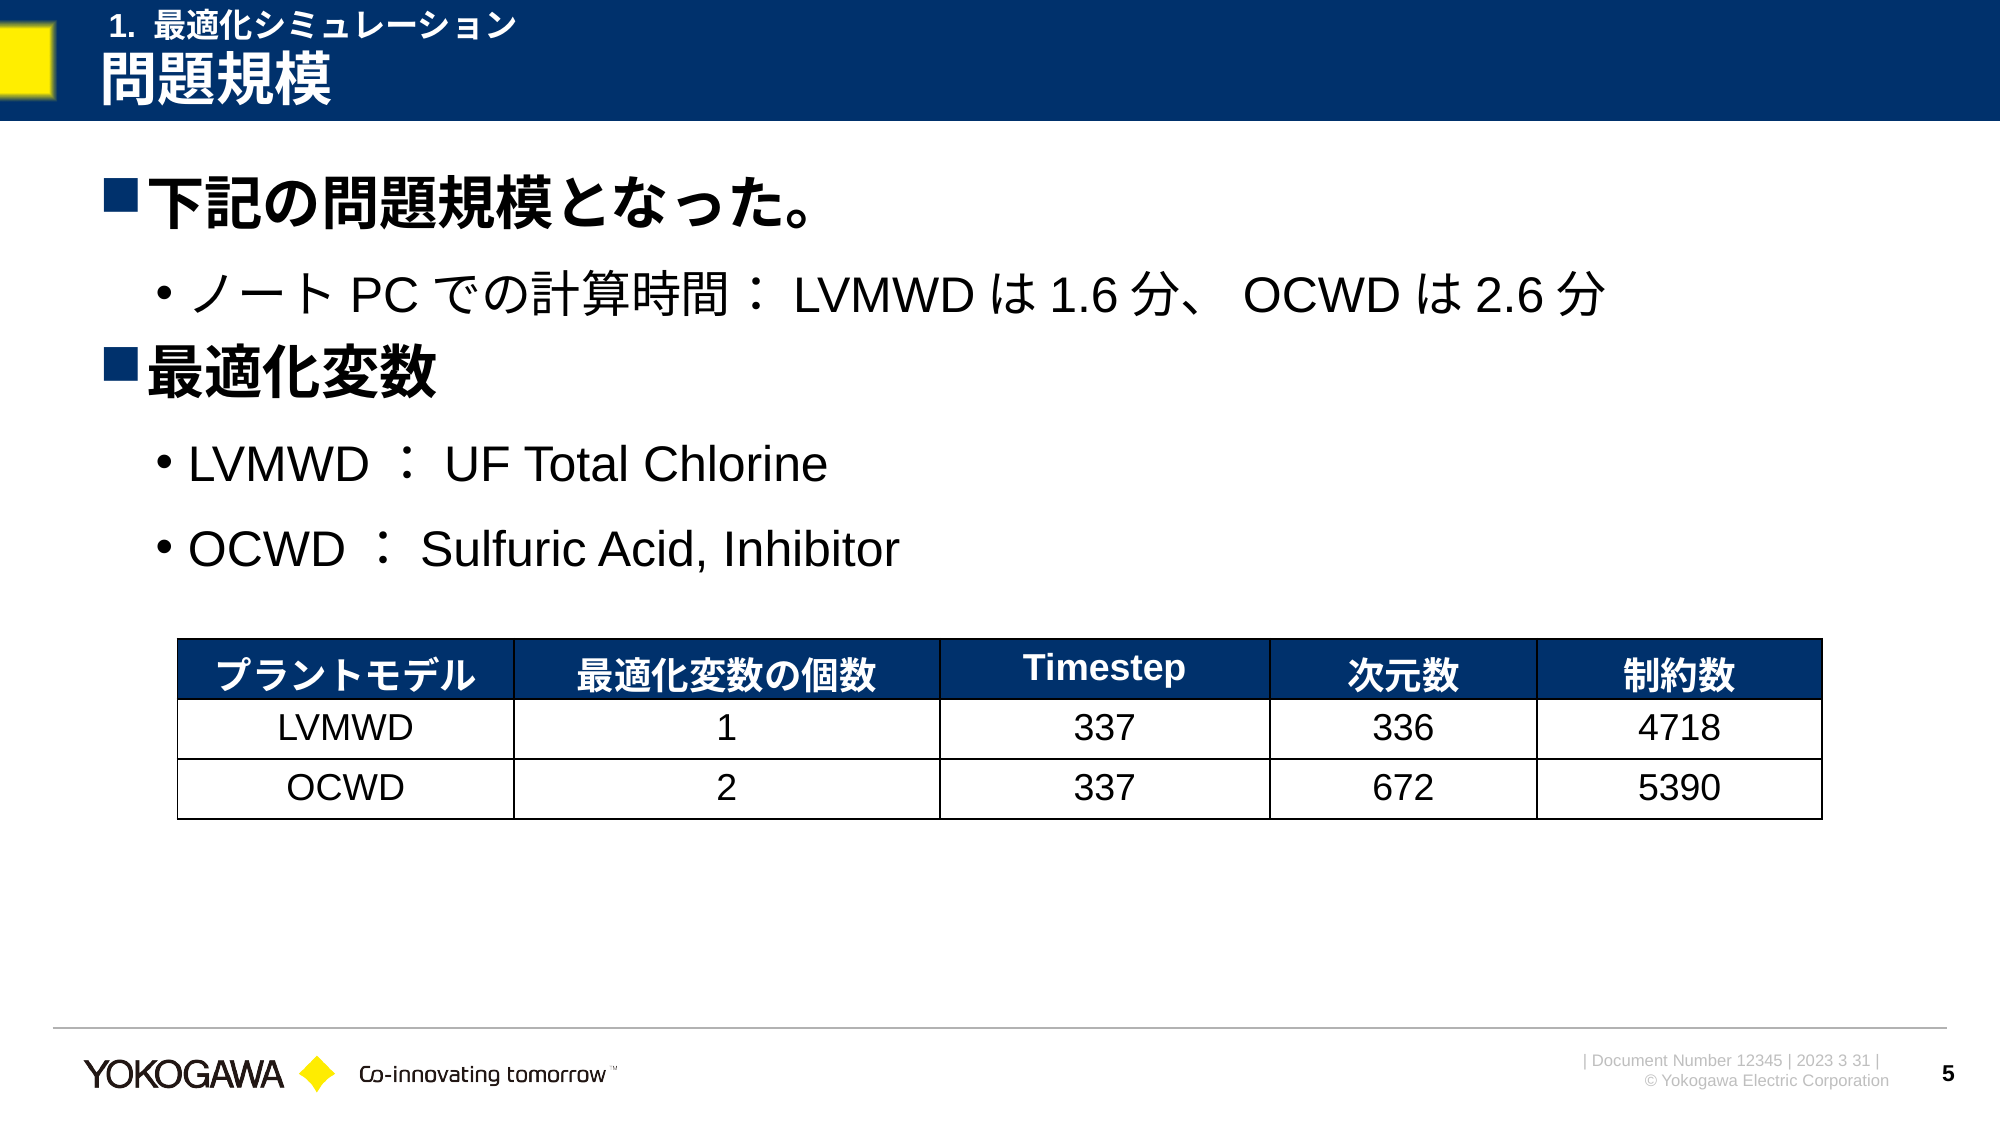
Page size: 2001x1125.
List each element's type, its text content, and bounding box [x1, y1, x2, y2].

picture [0, 6, 69, 115]
table_header 次元数 [1271, 640, 1536, 698]
table_header 制約数 [1538, 640, 1821, 698]
text_box 1. 最適化シミュレーション [93, 0, 559, 52]
table_cell 5390 [1538, 760, 1821, 818]
picture [83, 1055, 617, 1093]
title 問題規模 [84, 39, 1955, 125]
slide_number 5 [1904, 1042, 1970, 1103]
table_header 最適化変数の個数 [515, 640, 939, 698]
table_cell 337 [941, 760, 1269, 818]
table_cell 336 [1271, 700, 1536, 758]
text_box 下記の問題規模となった。 ノートPCでの計算時間：LVMWDは1.6分、OCWDは2.6分 最適化変数 LVMWD：UF Total Chlorine OCWD：Sulfuric Acid, Inhibitor [84, 167, 1970, 257]
table_cell 2 [515, 760, 939, 818]
table_header Timestep [941, 640, 1269, 698]
table_cell OCWD [178, 760, 513, 818]
table_cell 4718 [1538, 700, 1821, 758]
table_cell 337 [941, 700, 1269, 758]
table_cell 1 [515, 700, 939, 758]
table_header プラントモデル [178, 640, 513, 698]
table_cell 672 [1271, 760, 1536, 818]
table_cell LVMWD [178, 700, 513, 758]
